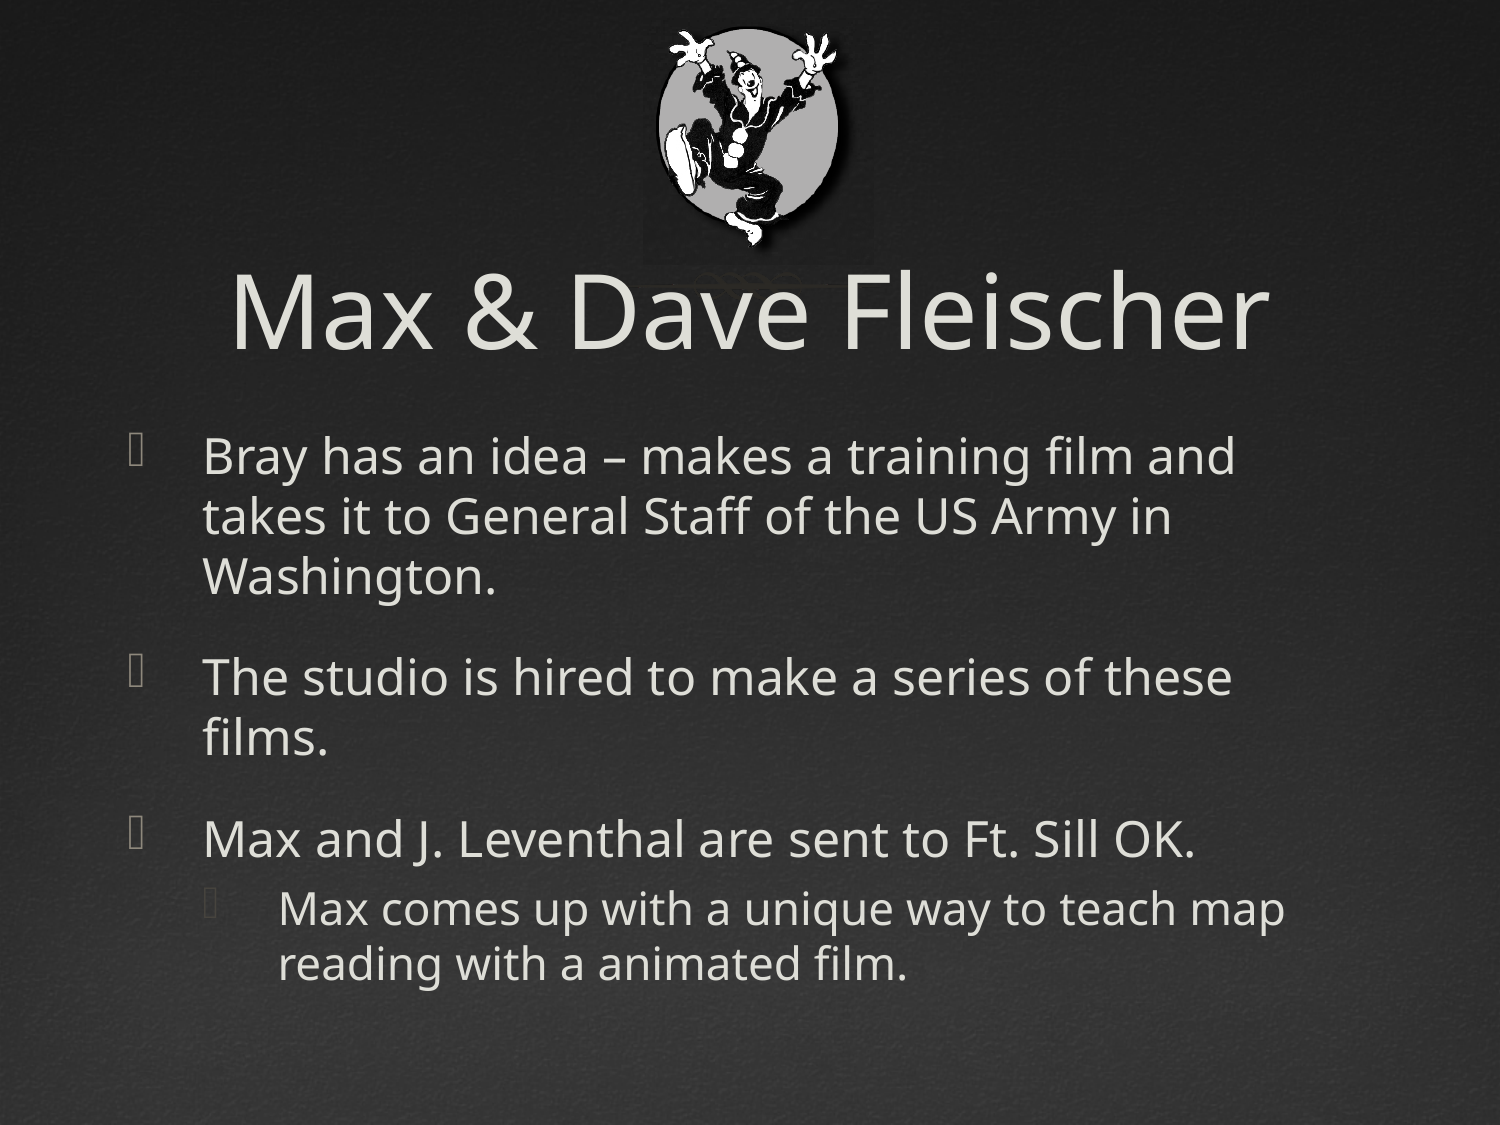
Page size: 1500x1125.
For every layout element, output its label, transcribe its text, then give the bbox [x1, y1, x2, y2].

list Bray has an idea – makes a training film and takes it to General Staff of the US Army in Washington. The studio is hired to make a series of these films. Max and J. Leventhal are sent to Ft. Sill OK. Max comes up with a unique way to teach map reading with a animated film. [112, 416, 1388, 1075]
picture [642, 17, 875, 265]
title Max & Dave Fleischer [112, 195, 1388, 416]
